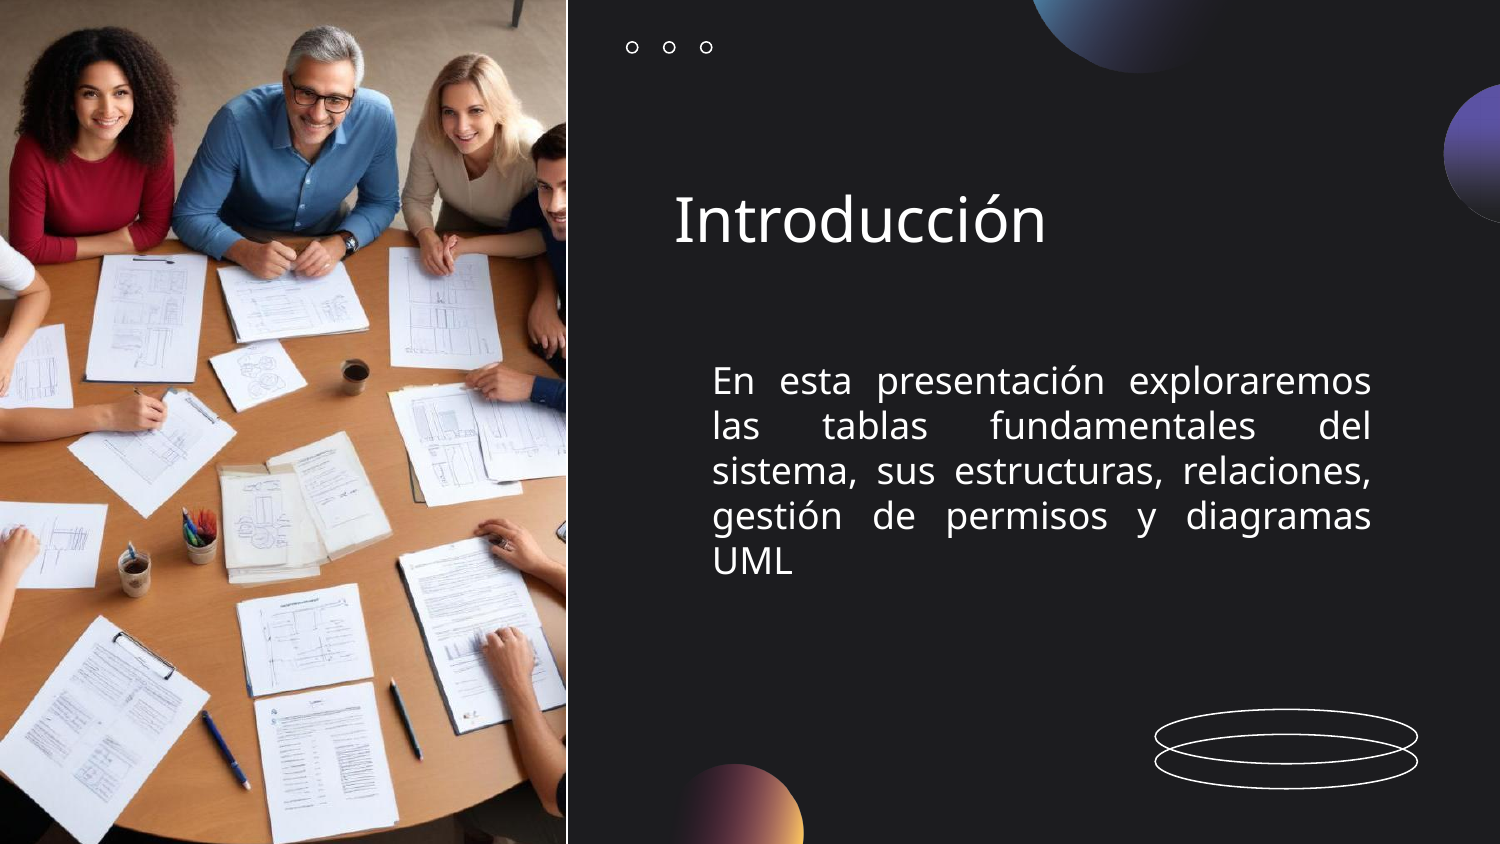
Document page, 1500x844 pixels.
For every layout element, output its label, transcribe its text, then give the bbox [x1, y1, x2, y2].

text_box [1154, 709, 1418, 789]
picture [1415, 68, 1500, 238]
picture [639, 738, 824, 844]
subtitle En esta presentación exploraremos las tablas fundamentales del sistema, sus estructuras, relaciones, gestión de permisos y diagramas UML [659, 341, 1388, 649]
picture [985, 0, 1247, 114]
picture [0, 0, 567, 844]
title Introducción [659, 148, 1364, 271]
